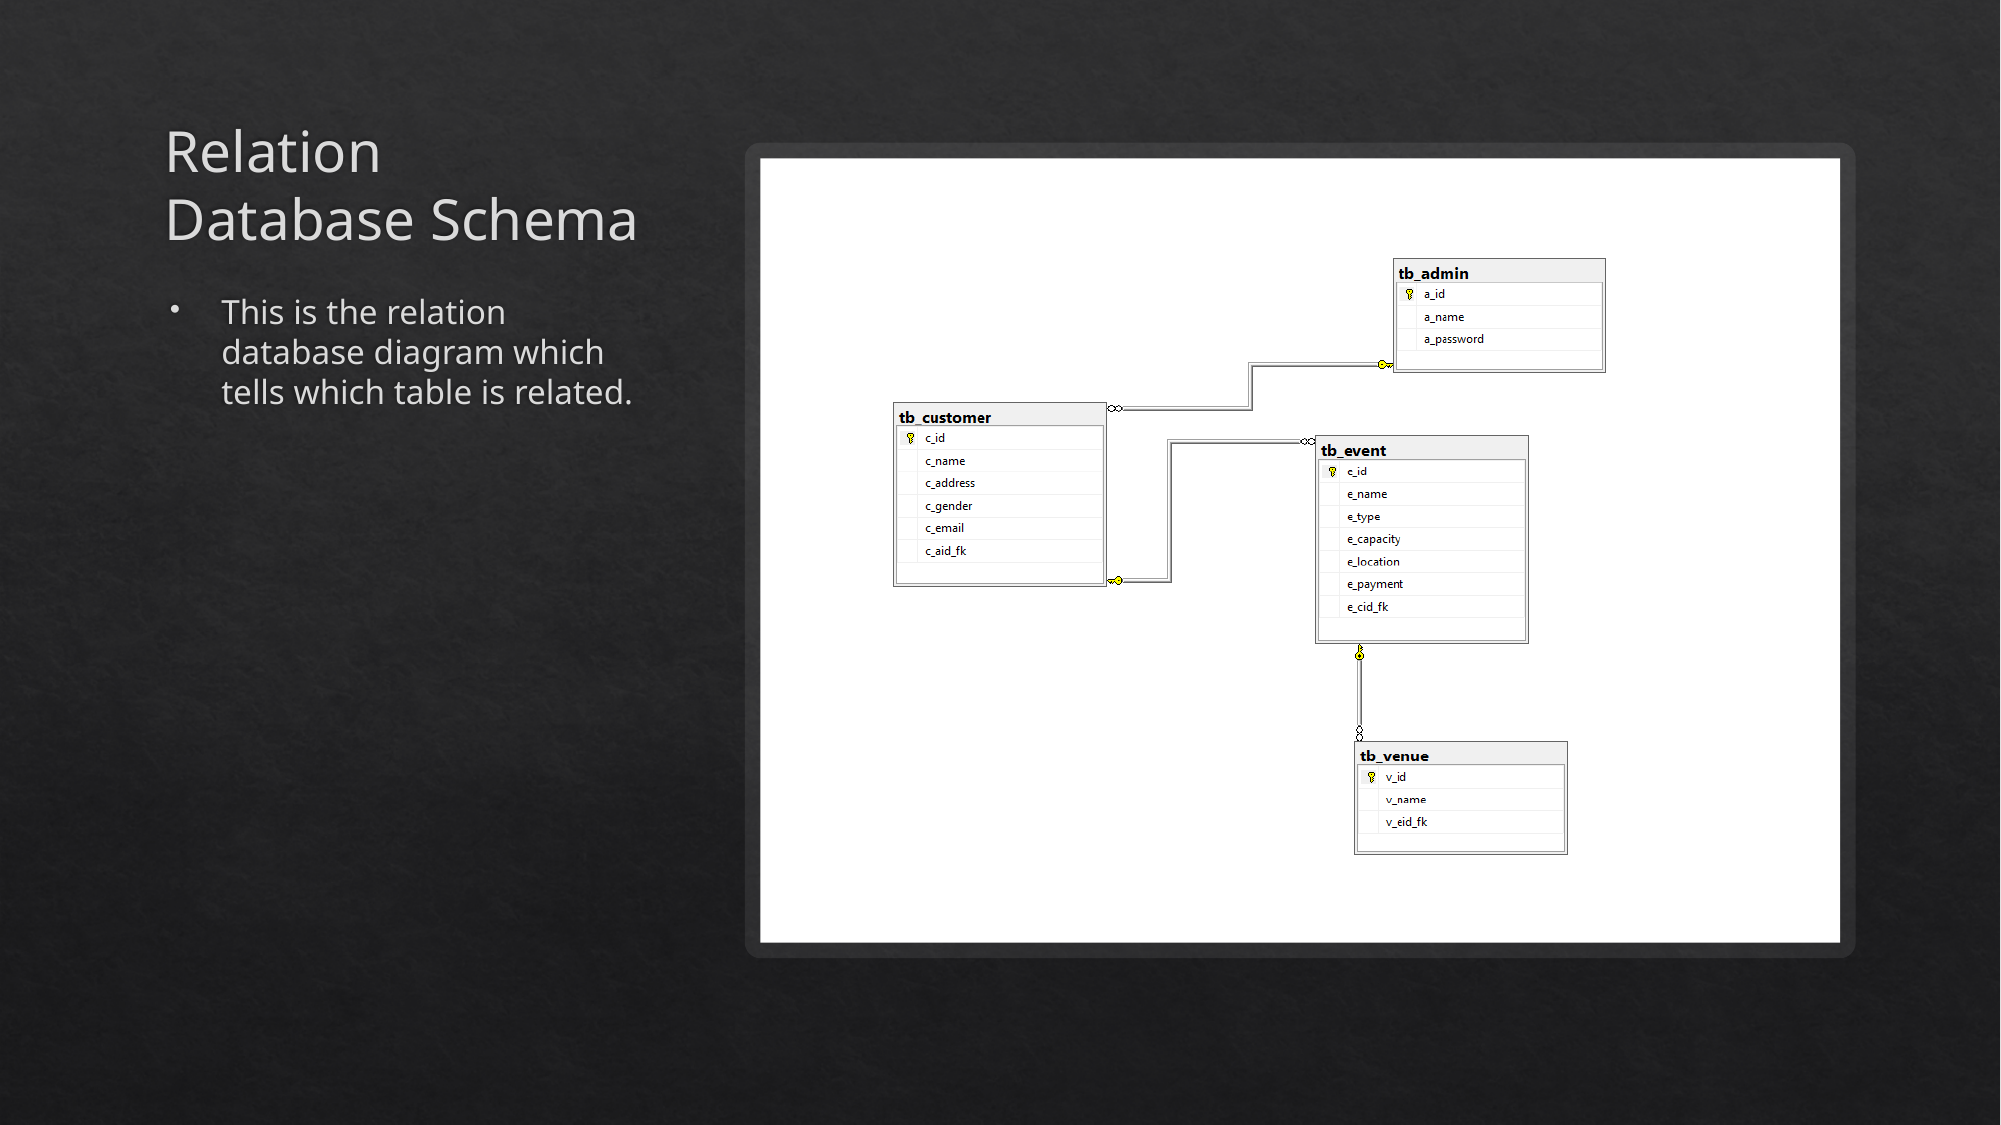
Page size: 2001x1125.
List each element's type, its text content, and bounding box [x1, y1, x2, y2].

text_box [759, 157, 1841, 944]
title Relation Database Schema [149, 99, 655, 260]
picture [839, 235, 1772, 866]
list This is the relation database diagram which tells which table is related. [149, 284, 655, 950]
